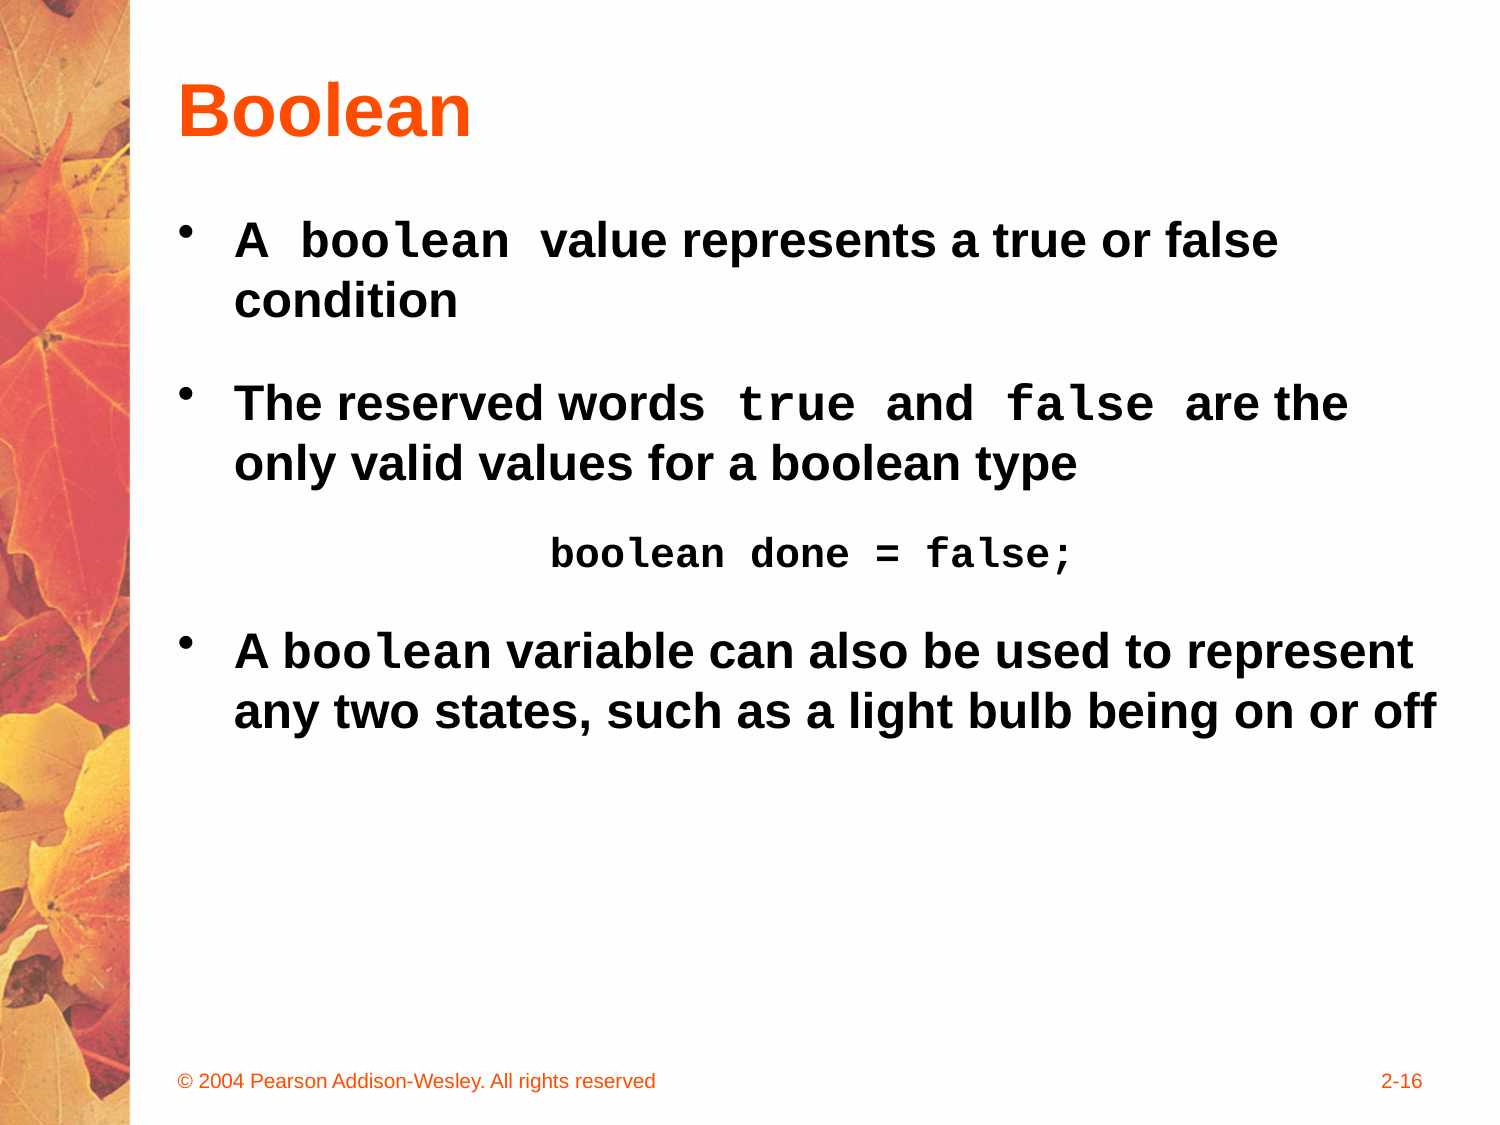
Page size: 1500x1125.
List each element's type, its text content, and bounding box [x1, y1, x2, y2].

title Boolean [162, 49, 1463, 163]
picture [0, 0, 1500, 1125]
slide_number 2-16 [1124, 1037, 1438, 1101]
footer © 2004 Pearson Addison-Wesley. All rights reserved [162, 1037, 738, 1101]
list A boolean value represents a true or false condition The reserved words true and false are the only valid values for a boolean type boolean done = false; A boolean variable can also be used to represent any two states, such as a light bulb being on or off [162, 199, 1463, 1013]
